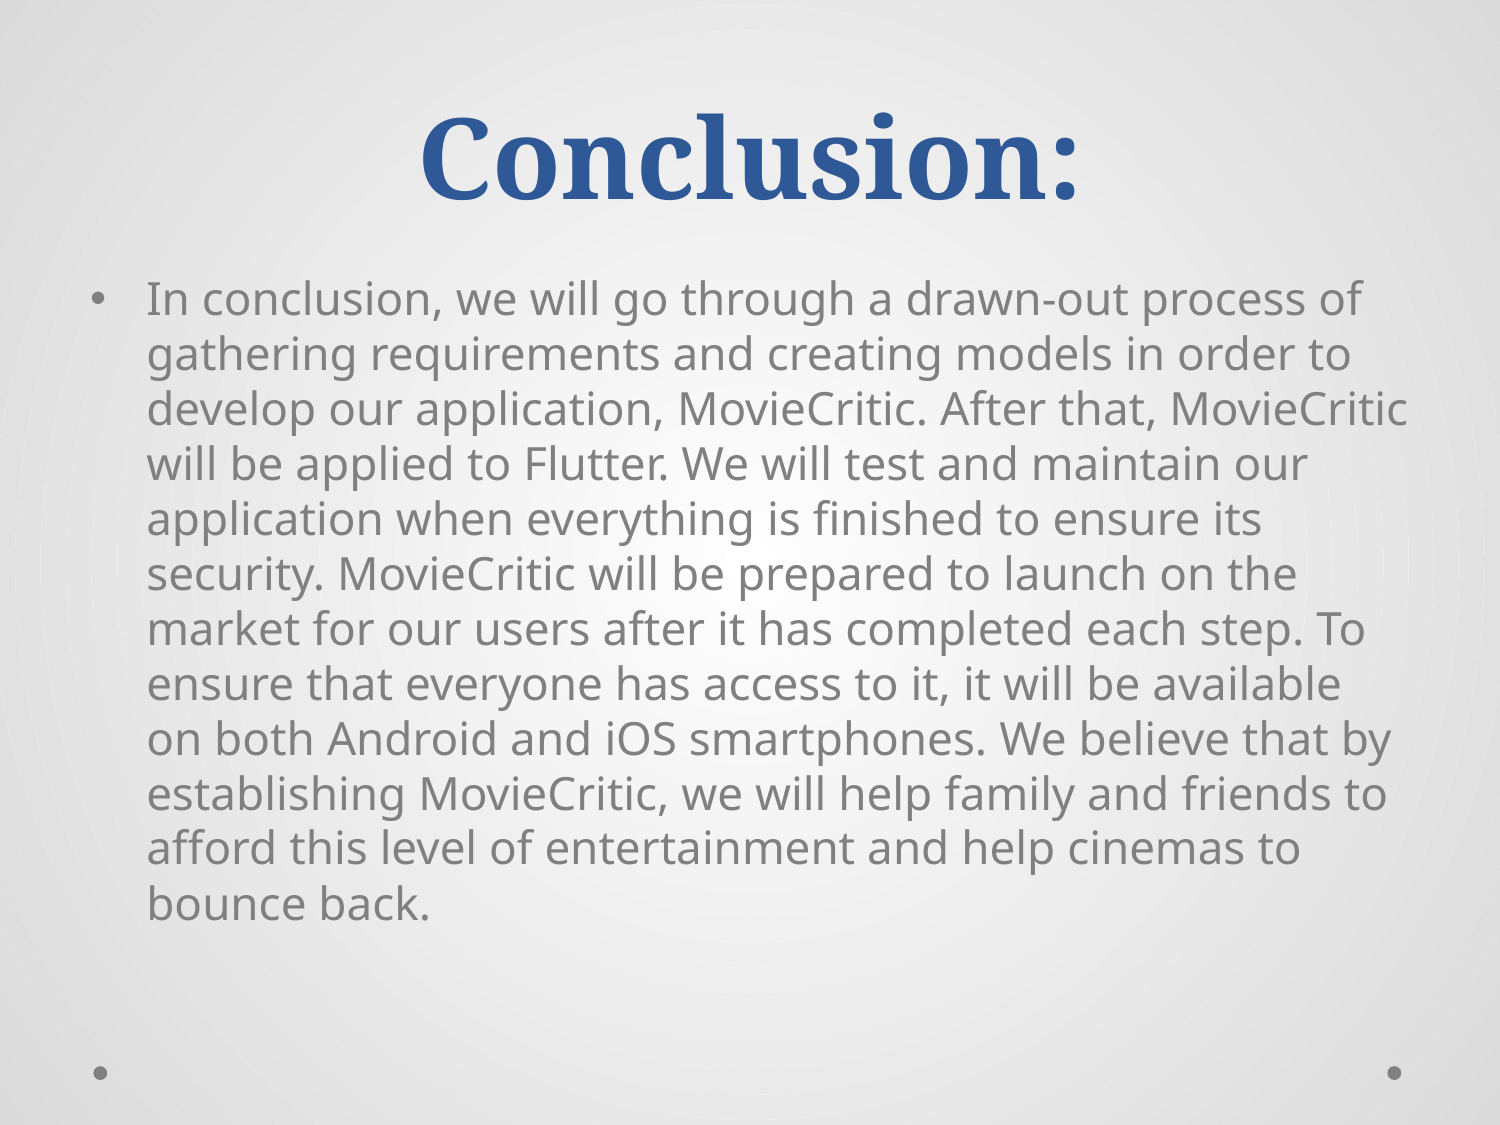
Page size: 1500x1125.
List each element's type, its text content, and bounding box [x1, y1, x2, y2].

list In conclusion, we will go through a drawn-out process of gathering requirements and creating models in order to develop our application, MovieCritic. After that, MovieCritic will be applied to Flutter. We will test and maintain our application when everything is finished to ensure its security. MovieCritic will be prepared to launch on the market for our users after it has completed each step. To ensure that everyone has access to it, it will be available on both Android and iOS smartphones. We believe that by establishing MovieCritic, we will help family and friends to afford this level of entertainment and help cinemas to bounce back. [75, 262, 1425, 1005]
title Conclusion: [75, 87, 1425, 262]
